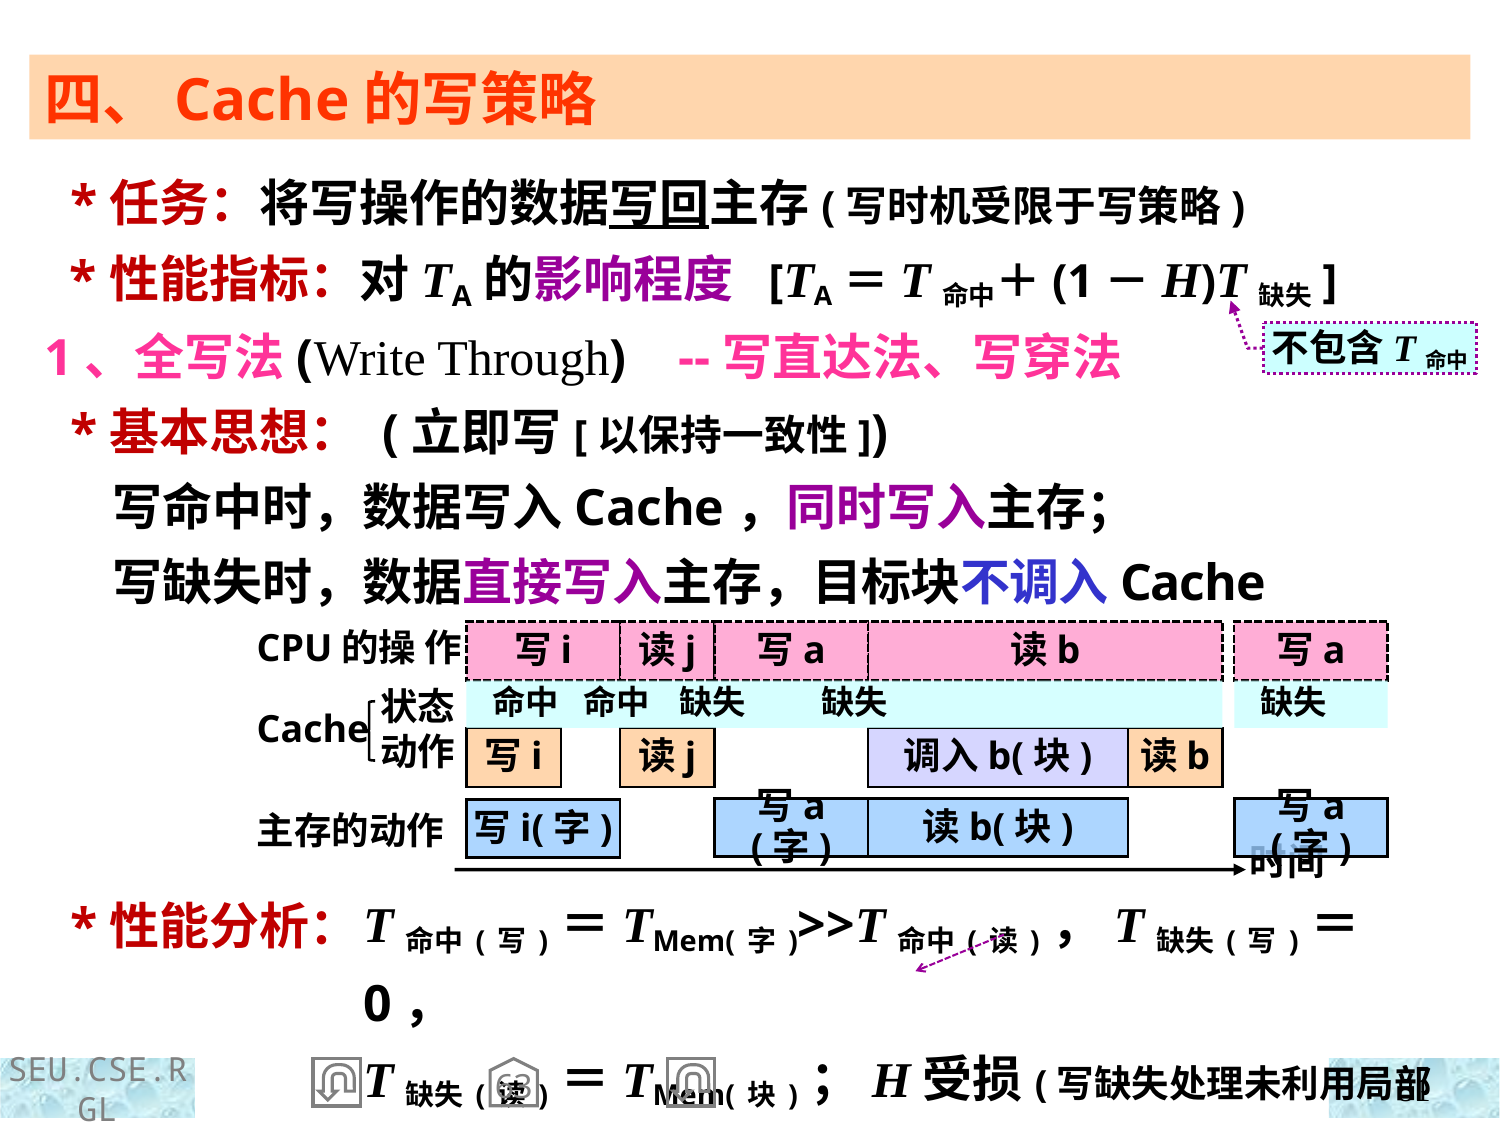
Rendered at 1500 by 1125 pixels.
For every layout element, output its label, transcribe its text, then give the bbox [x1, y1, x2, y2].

text_box [313, 1058, 361, 1106]
text_box 不包含T命中 [1228, 300, 1241, 324]
text_box *性能指标：对TA的影响程度 [TA＝T命中＋(1－H)T缺失] [29, 223, 1465, 302]
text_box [915, 934, 1005, 972]
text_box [253, 621, 1329, 882]
text_box 四、Cache的写策略 [29, 54, 1471, 140]
text_box 10 [0, 1058, 195, 1118]
text_box 1、全写法(Write Through) --写直达法、写穿法 *基本思想： (立即写[以保持一致性]) 写命中时，数据写入Cache，同时写入主存； 写缺失时，数据直接写入主存，目标块不调入Cache *性能分析： [29, 302, 1471, 962]
text_box *任务：将写操作的数据写回主存(写时机受限于写策略) [29, 148, 1471, 239]
text_box 63 [490, 1058, 538, 1106]
text_box [667, 1058, 715, 1107]
text_box T命中(写)＝TMem(字)>>T命中(读)，T缺失(写)＝0， T缺失(读)＝TMem(块)；H受损(写缺失处理未利用局部性) [348, 869, 1453, 1125]
text_box 不包含T命中 [1261, 322, 1477, 374]
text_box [1233, 621, 1389, 857]
slide_number 81 [1453, 1058, 1500, 1118]
